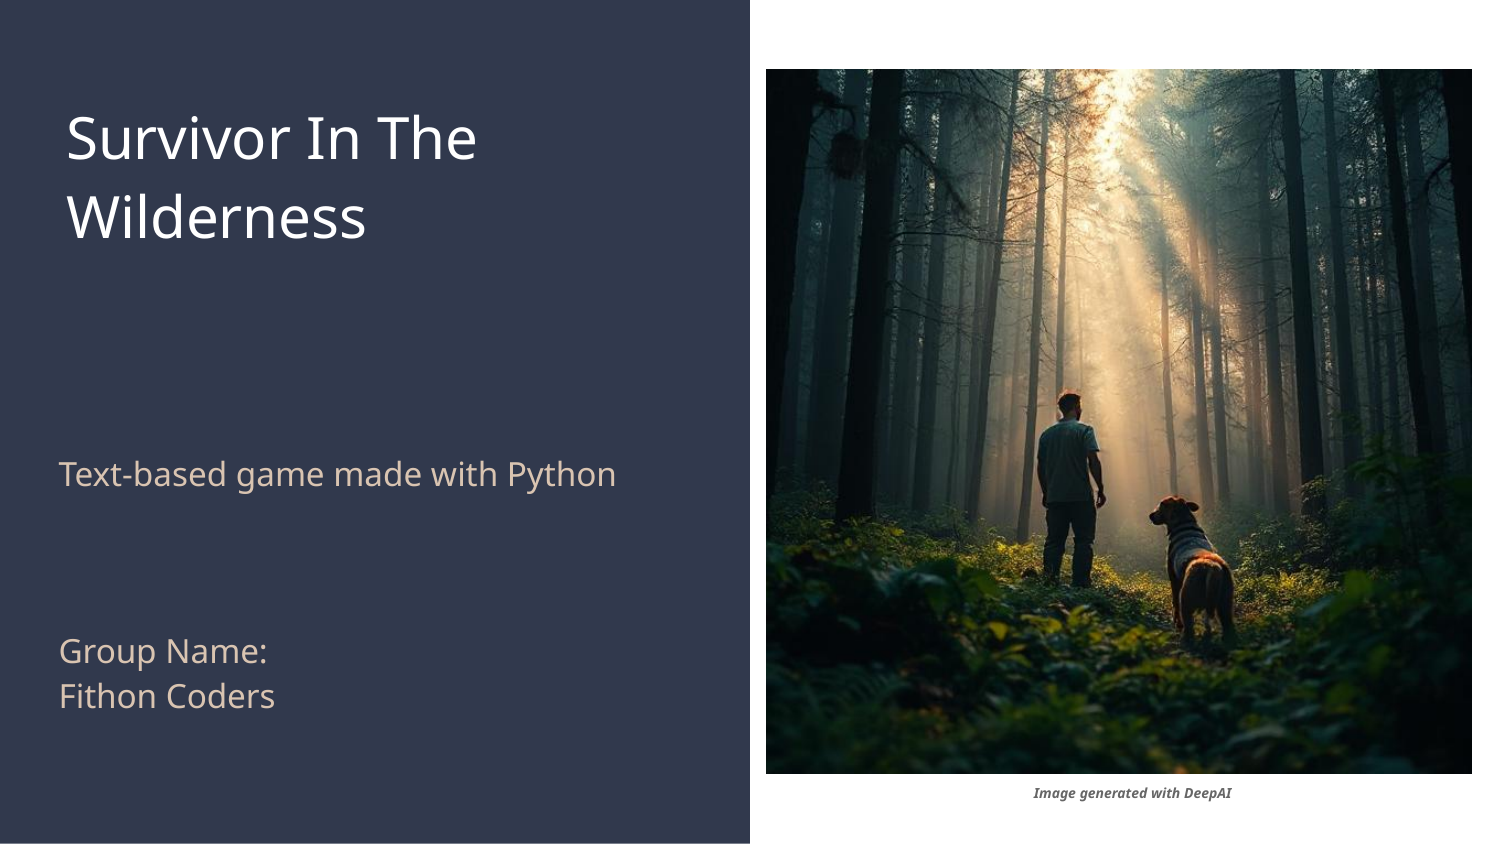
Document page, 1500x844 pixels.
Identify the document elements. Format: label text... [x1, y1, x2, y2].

title Survivor In The Wilderness [51, 82, 659, 419]
picture [766, 69, 1472, 775]
subtitle Text-based game made with Python [43, 436, 708, 571]
list Image generated with DeepAI [1019, 783, 1258, 818]
subtitle Group Name: Fithon Coders [43, 612, 708, 748]
